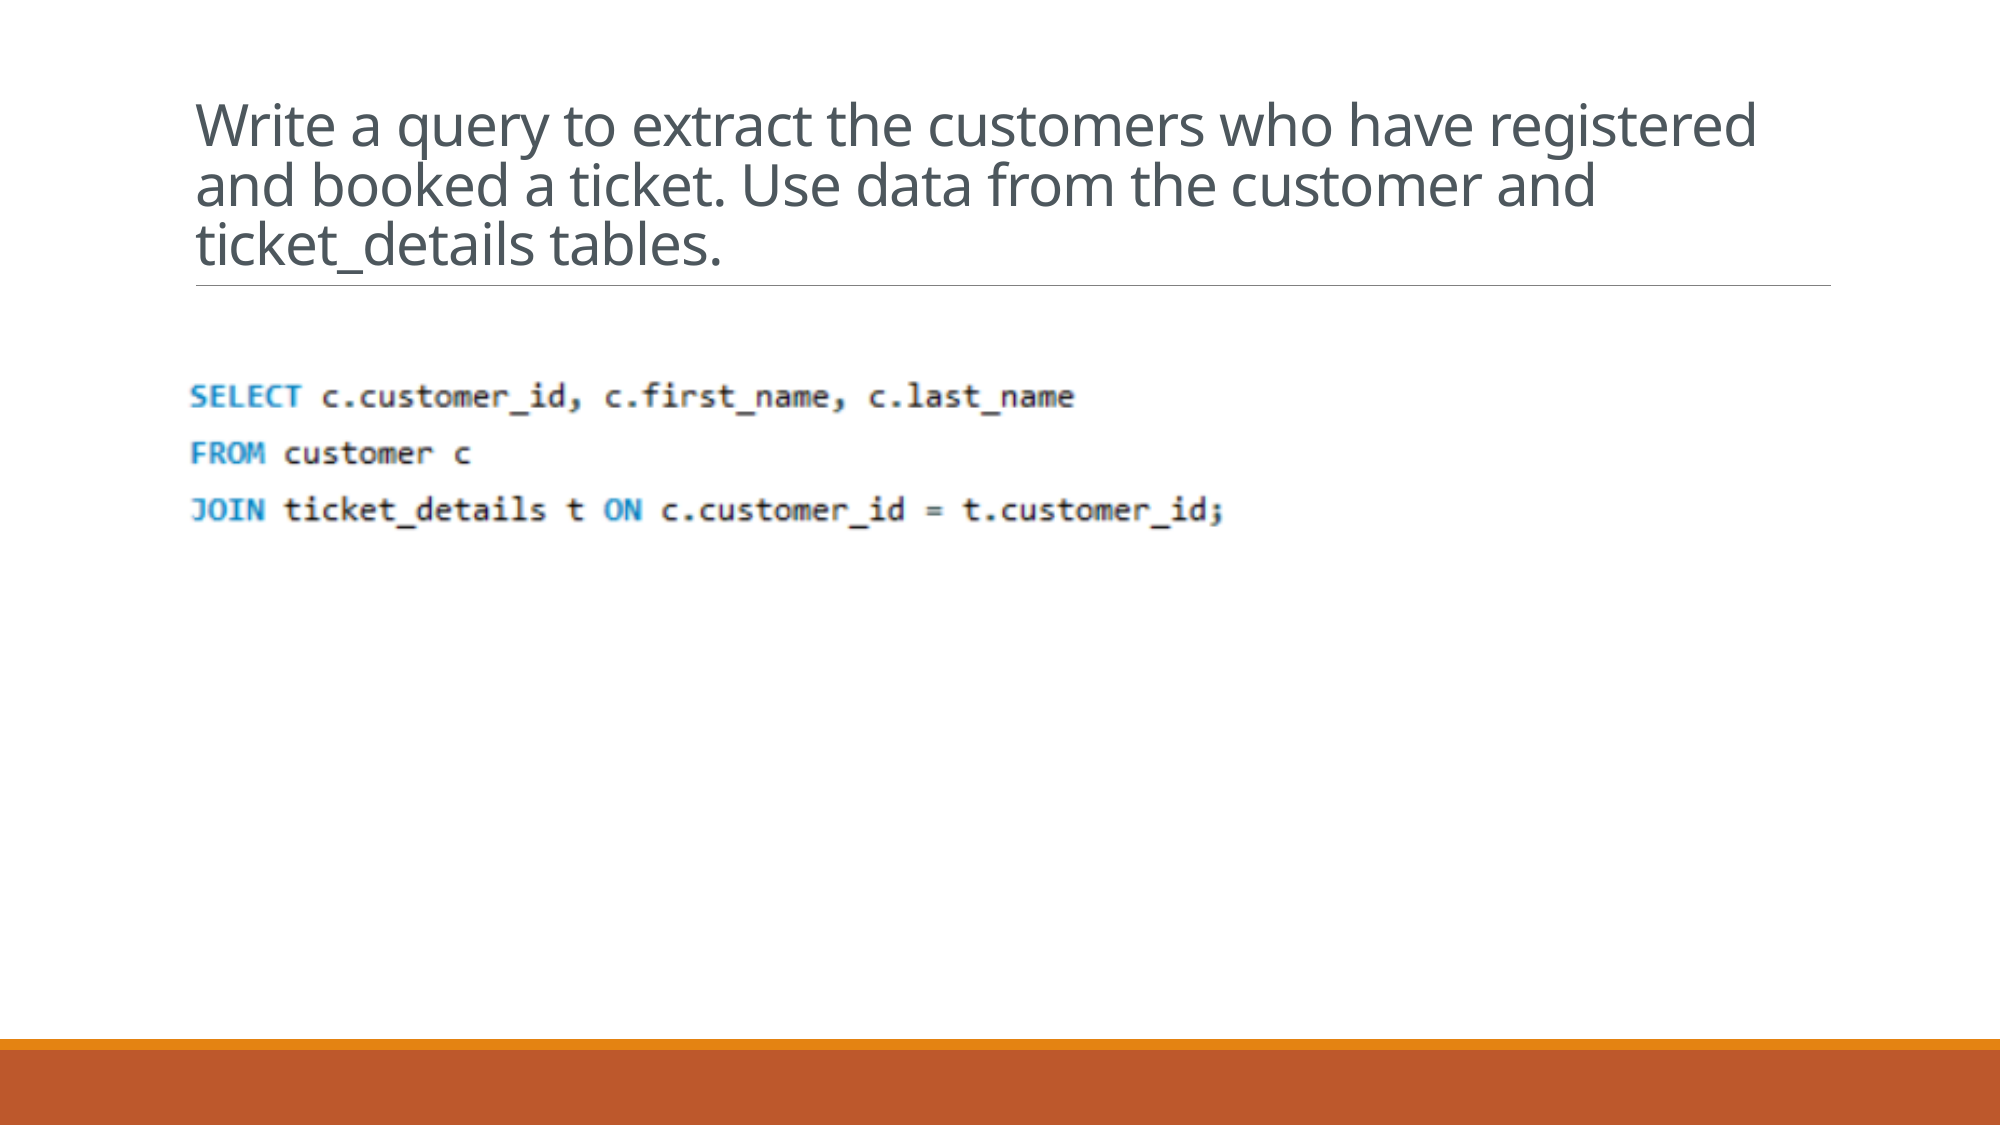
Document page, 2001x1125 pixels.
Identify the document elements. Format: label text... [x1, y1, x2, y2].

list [166, 327, 1293, 556]
title Write a query to extract the customers who have registered and booked a ticket. Use data from the customer and ticket_details tables. [180, 47, 1830, 285]
